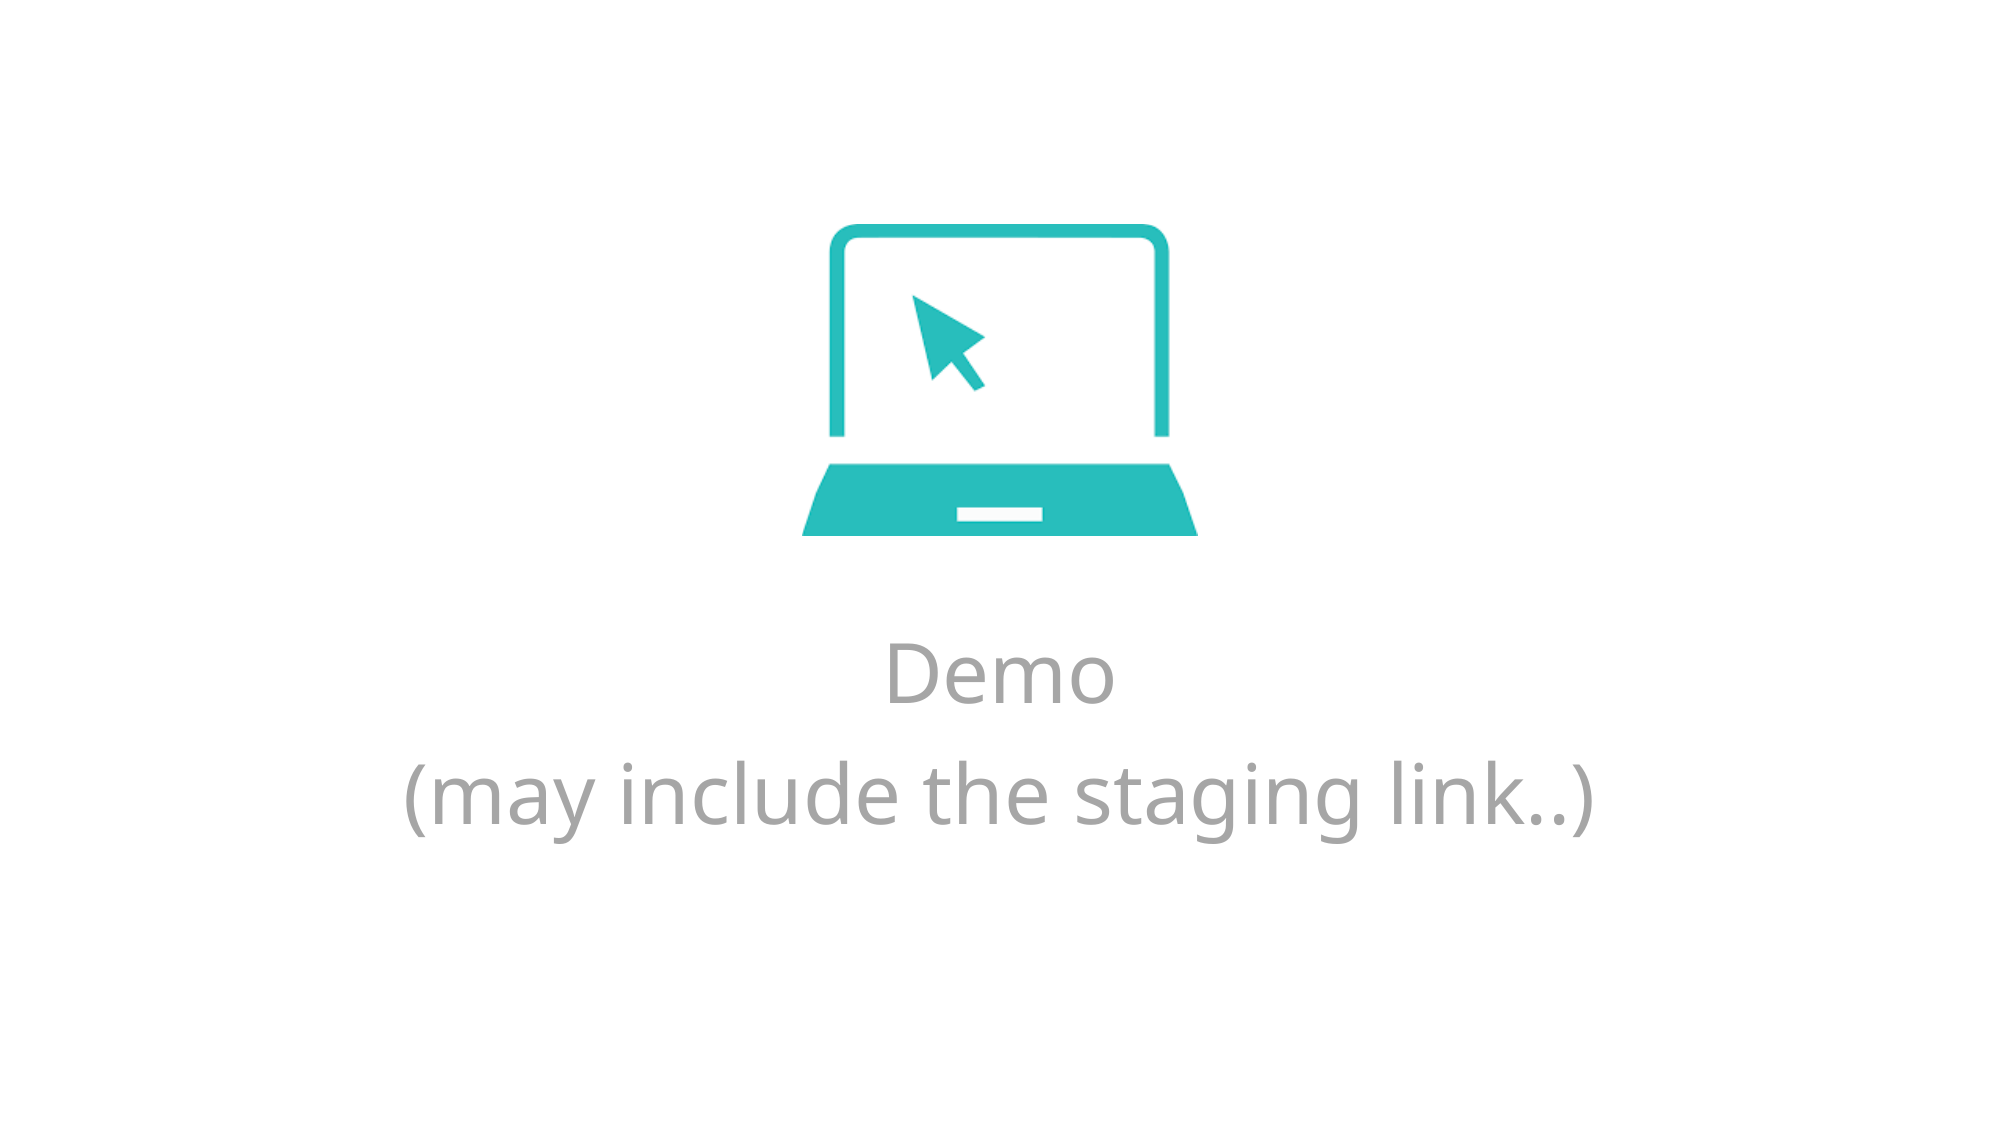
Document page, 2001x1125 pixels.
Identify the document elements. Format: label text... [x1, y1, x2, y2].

list Demo (may include the staging link..) [396, 588, 1603, 874]
picture [802, 224, 1198, 536]
